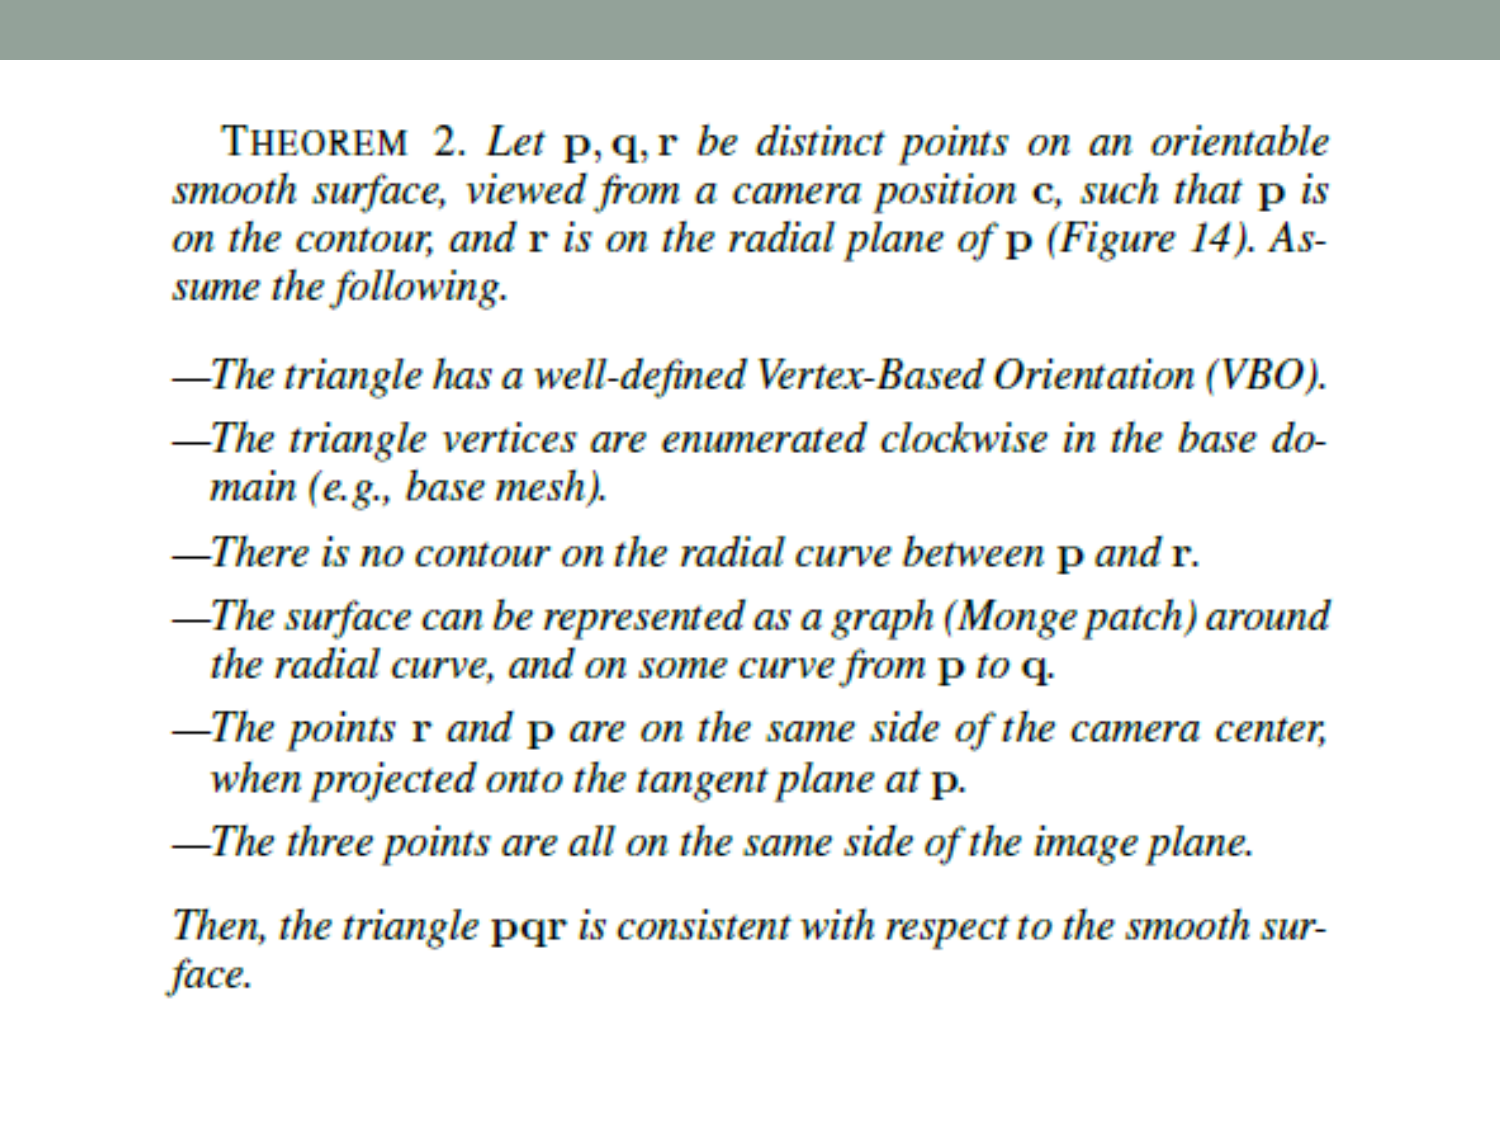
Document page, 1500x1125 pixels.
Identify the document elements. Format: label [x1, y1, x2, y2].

picture [135, 113, 1358, 1024]
